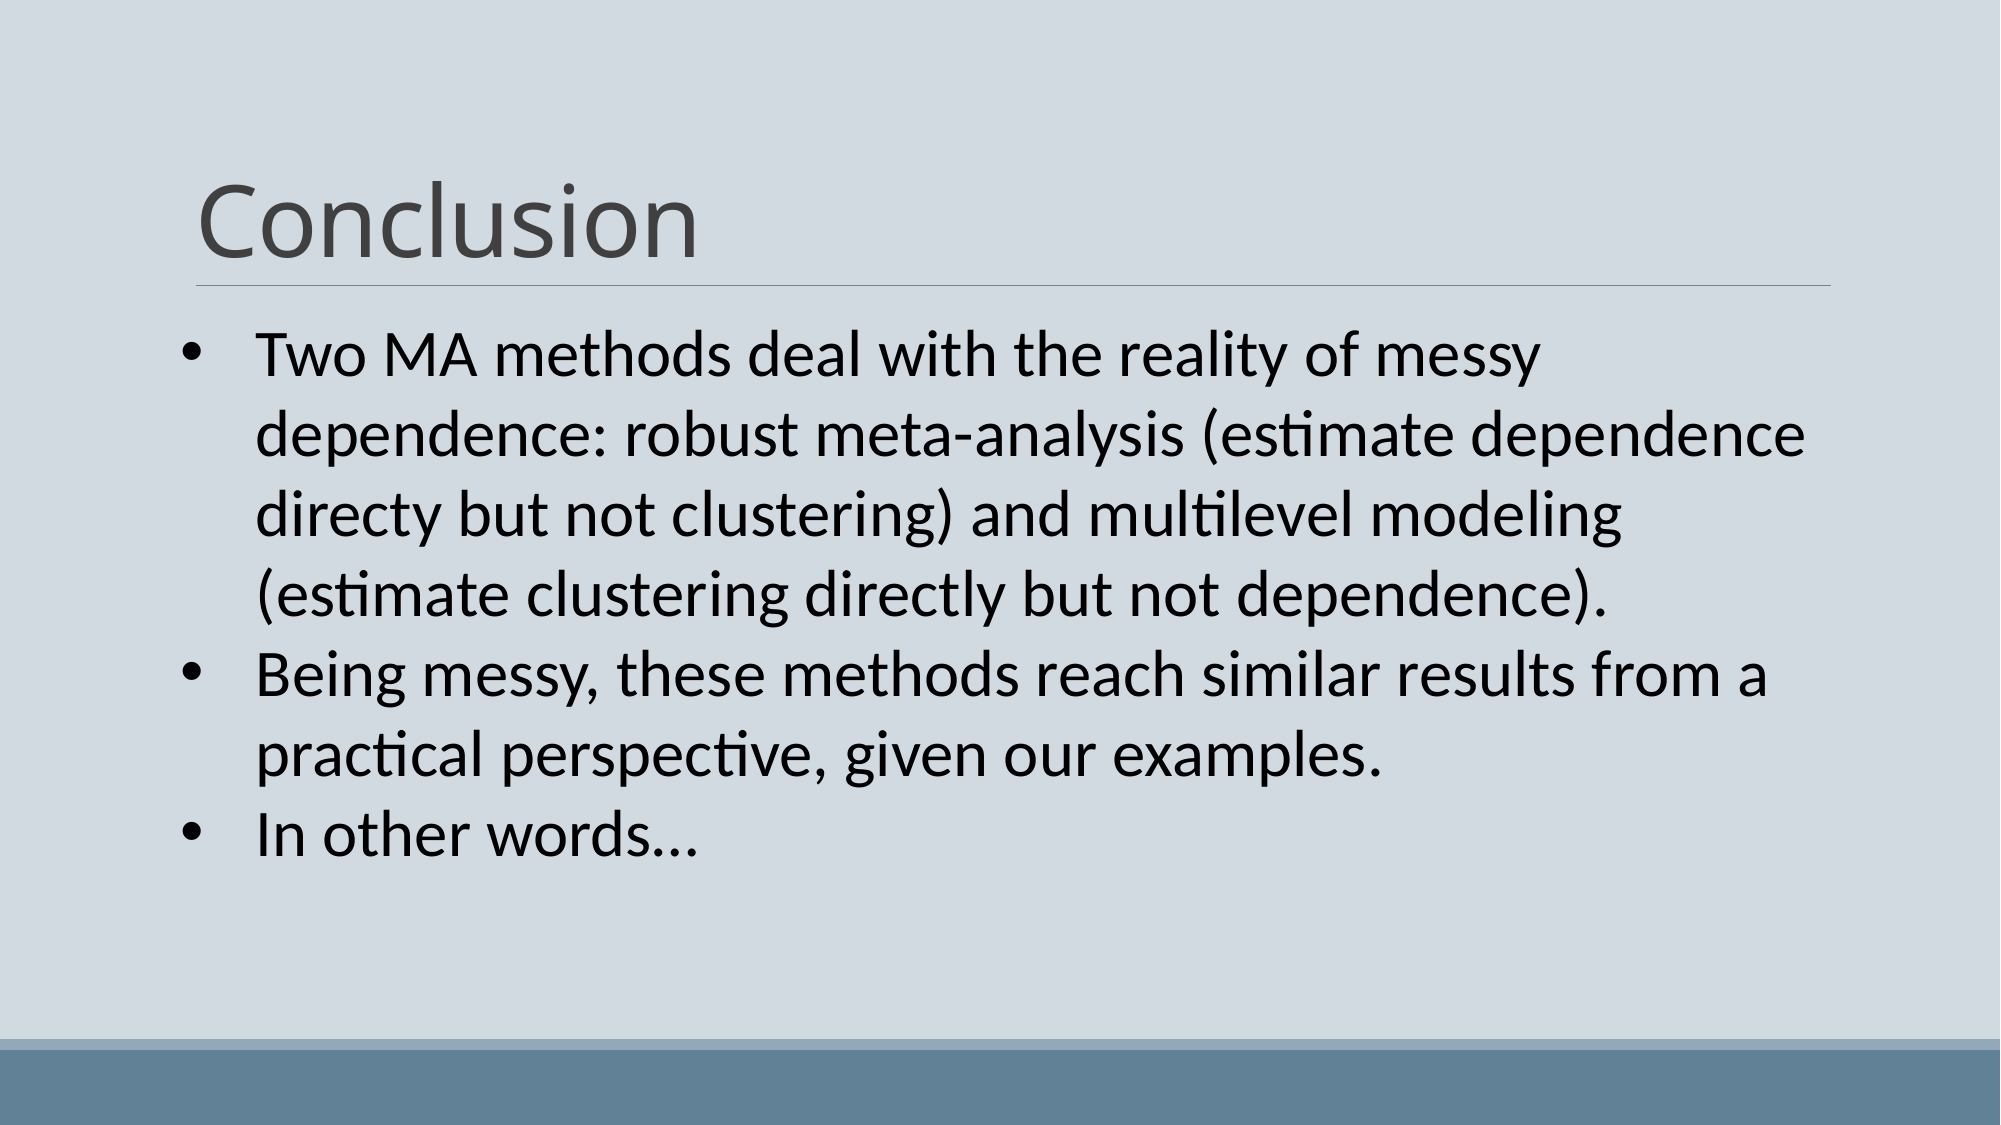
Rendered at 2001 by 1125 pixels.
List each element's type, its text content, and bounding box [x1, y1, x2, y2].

title Conclusion [180, 47, 1830, 285]
list Two MA methods deal with the reality of messy dependence: robust meta-analysis (estimate dependence directy but not clustering) and multilevel modeling (estimate clustering directly but not dependence). Being messy, these methods reach similar results from a practical perspective, given our examples. In other words… [180, 302, 1830, 963]
